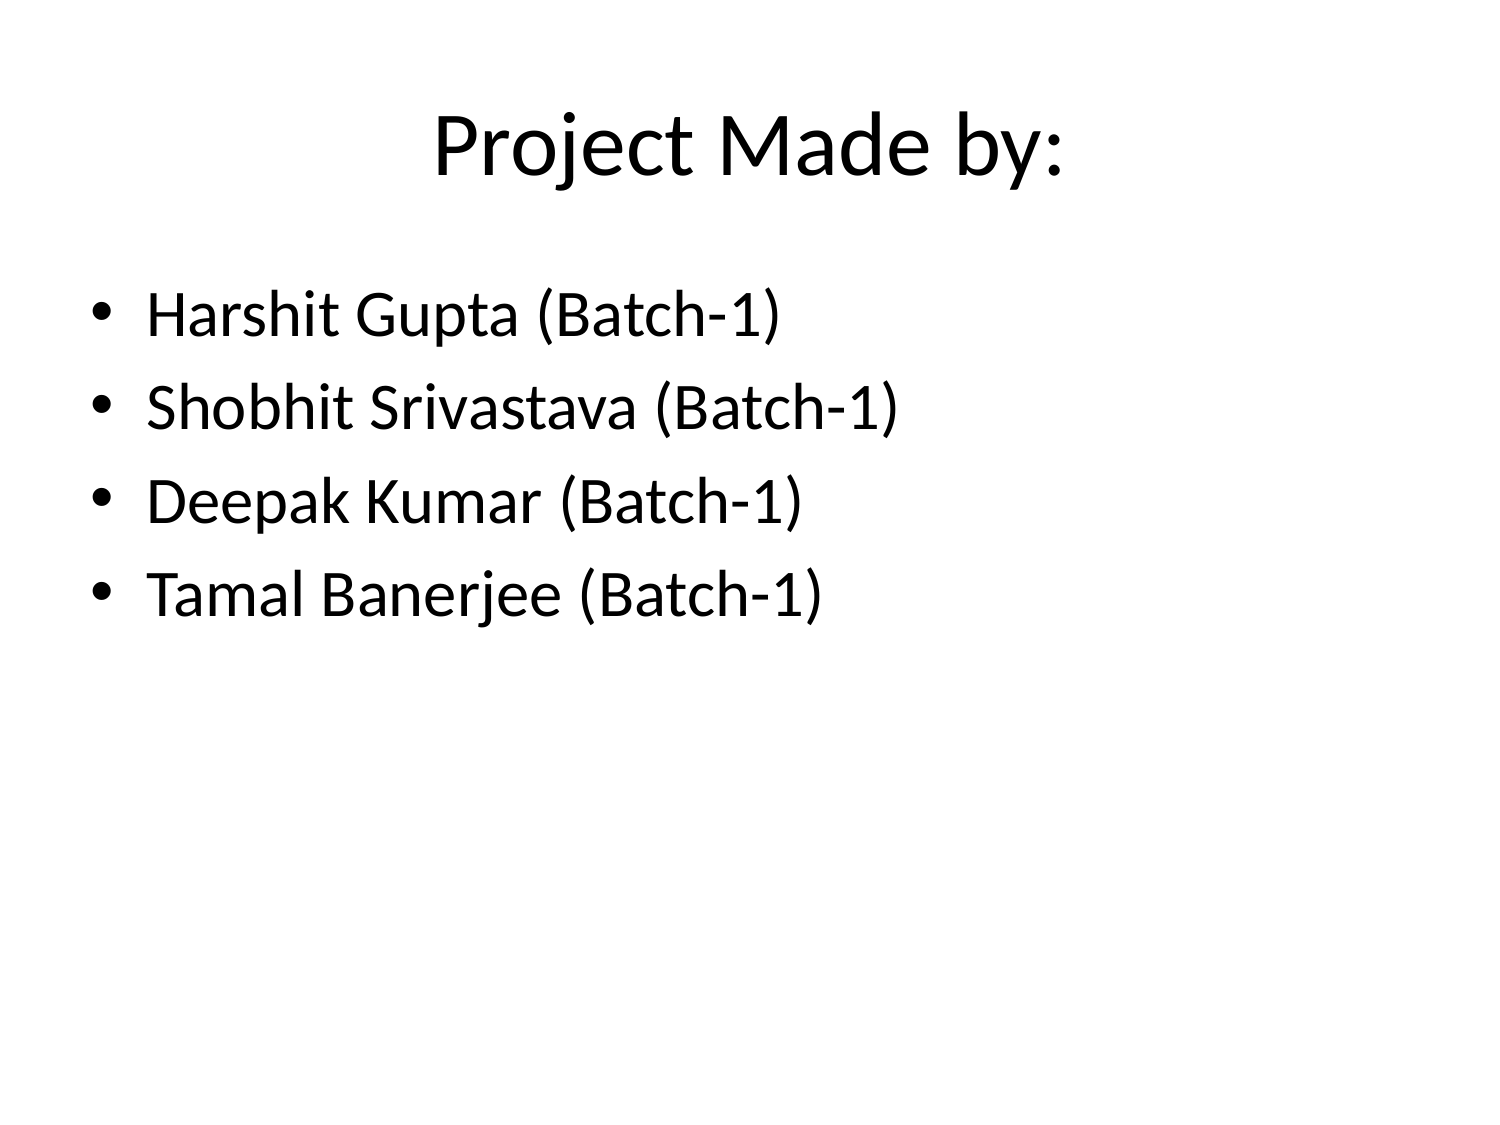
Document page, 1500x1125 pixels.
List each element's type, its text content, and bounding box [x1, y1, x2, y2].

title Project Made by: [75, 45, 1425, 233]
list Harshit Gupta (Batch-1) Shobhit Srivastava (Batch-1) Deepak Kumar (Batch-1) Tamal Banerjee (Batch-1) [75, 262, 1425, 1005]
